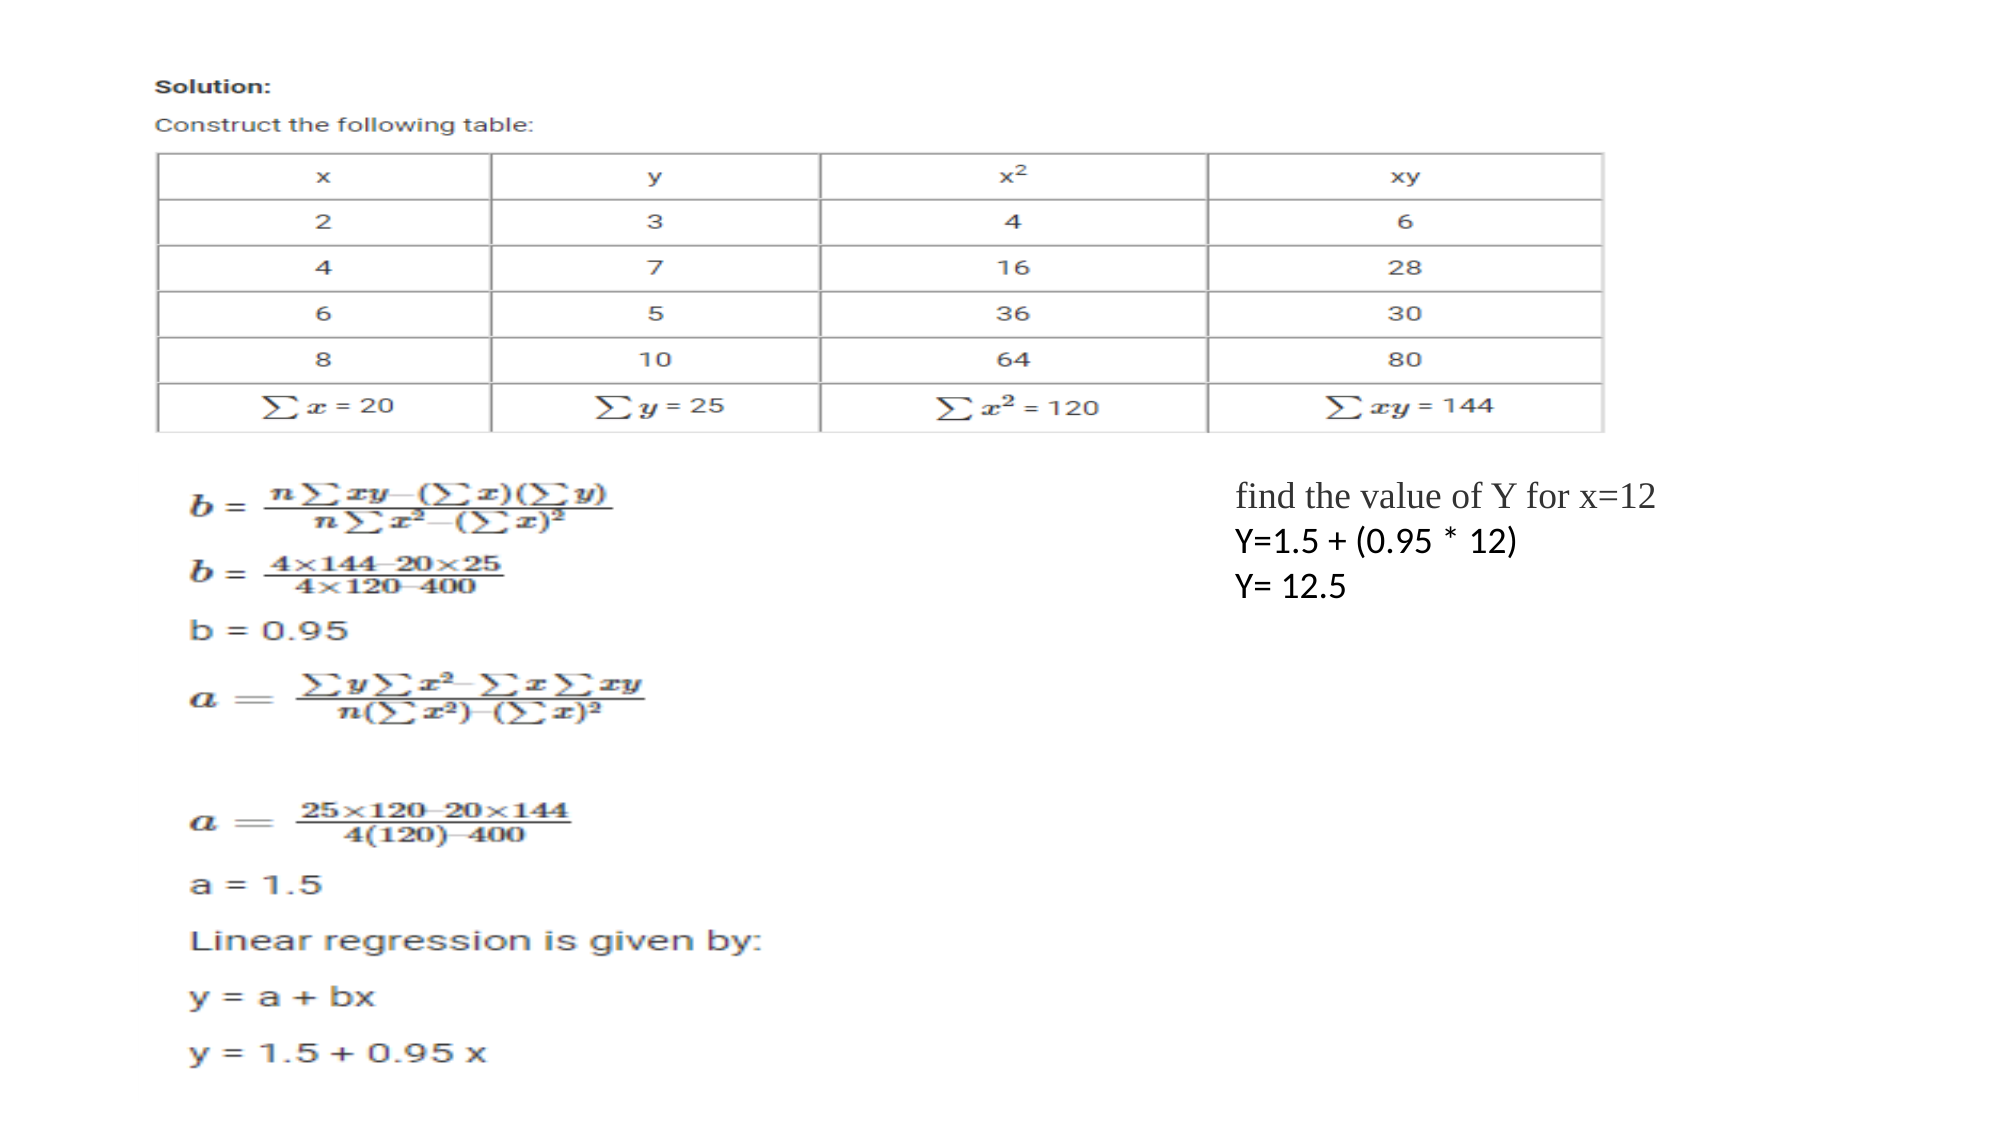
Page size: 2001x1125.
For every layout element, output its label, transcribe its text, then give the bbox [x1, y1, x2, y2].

text_box find the value of Y for x=12 Y=1.5 + (0.95 * 12) Y= 12.5 [1220, 463, 1834, 614]
picture [137, 73, 1641, 442]
picture [137, 463, 979, 1102]
